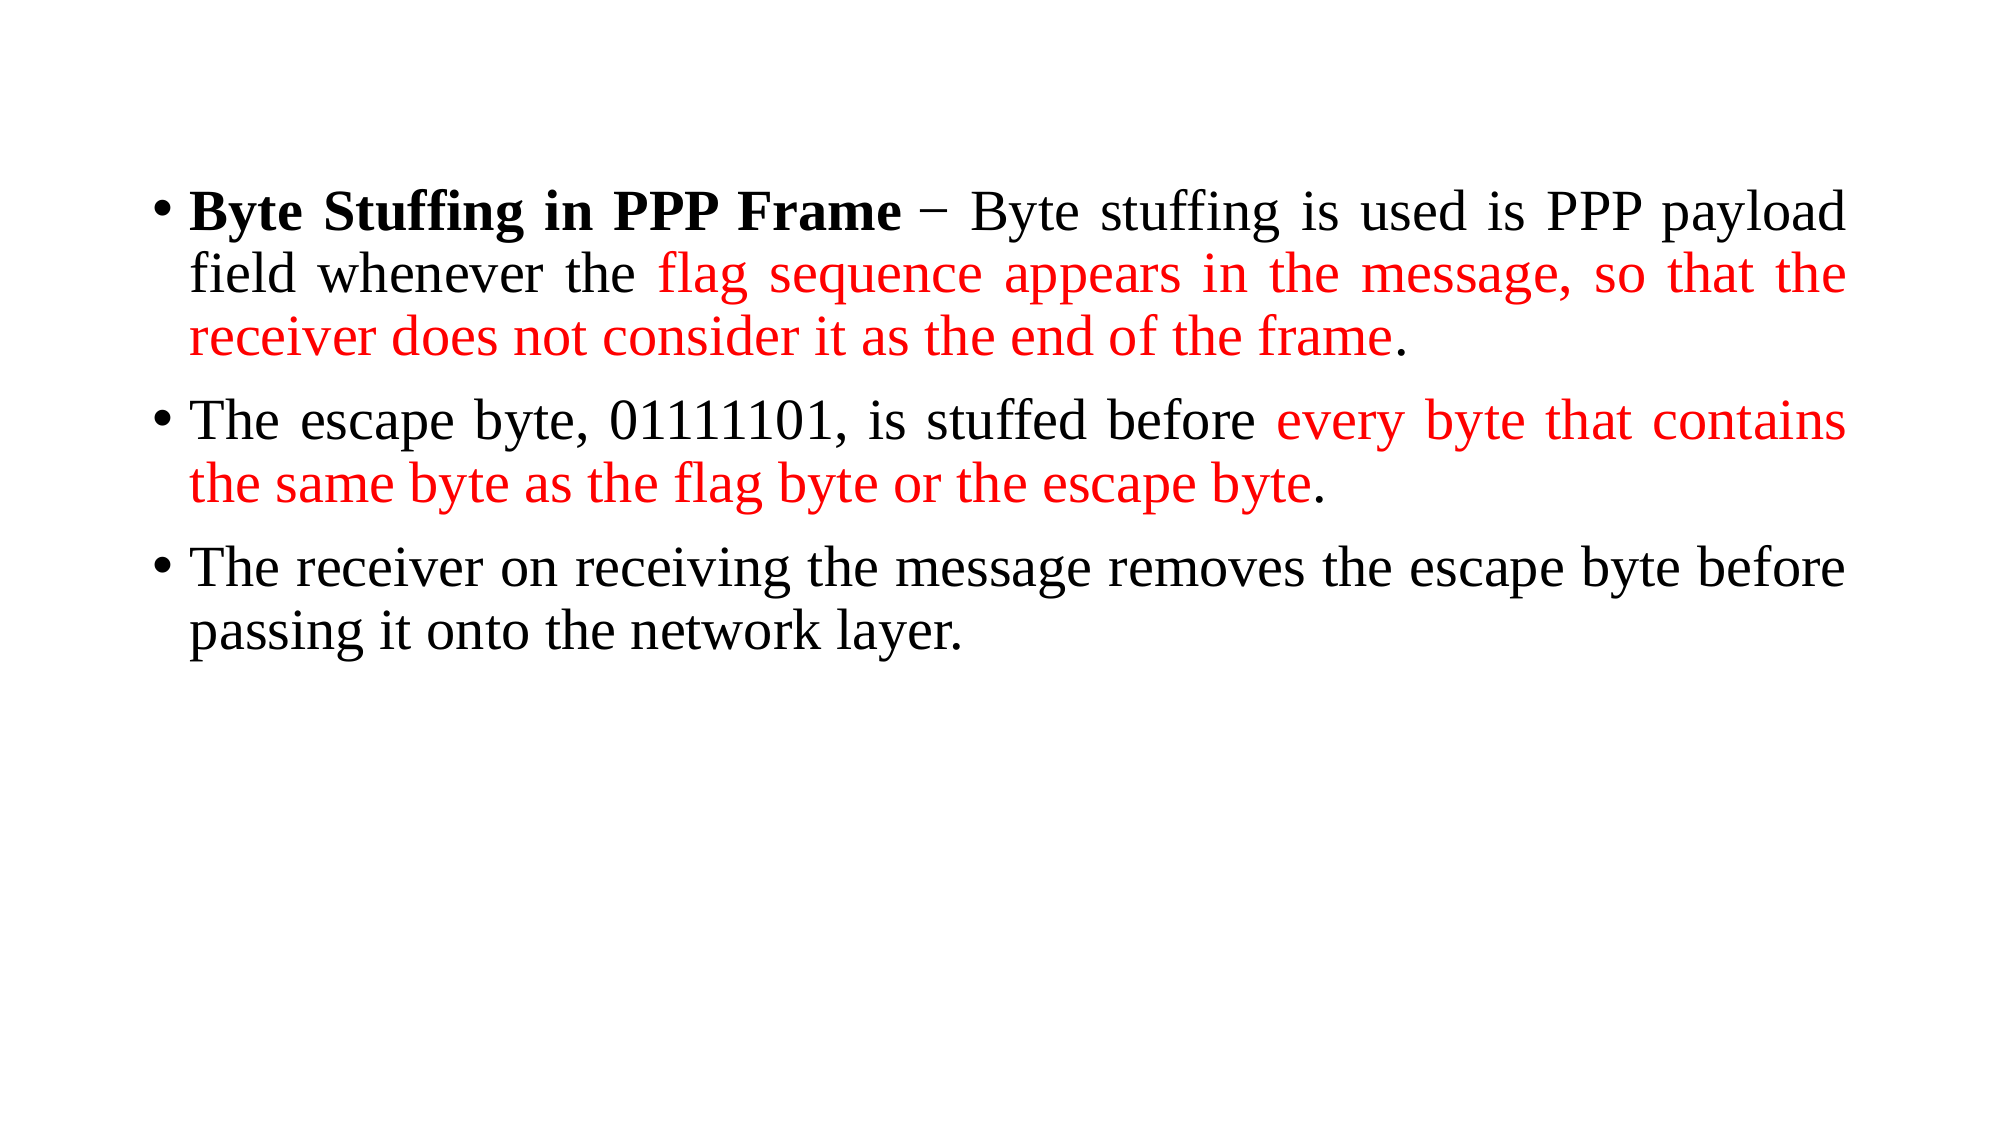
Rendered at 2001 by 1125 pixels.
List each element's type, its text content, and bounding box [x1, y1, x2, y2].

list Byte Stuffing in PPP Frame − Byte stuffing is used is PPP payload field whenever the flag sequence appears in the message, so that the receiver does not consider it as the end of the frame. The escape byte, 01111101, is stuffed before every byte that contains the same byte as the flag byte or the escape byte. The receiver on receiving the message removes the escape byte before passing it onto the network layer. [137, 172, 1863, 1014]
